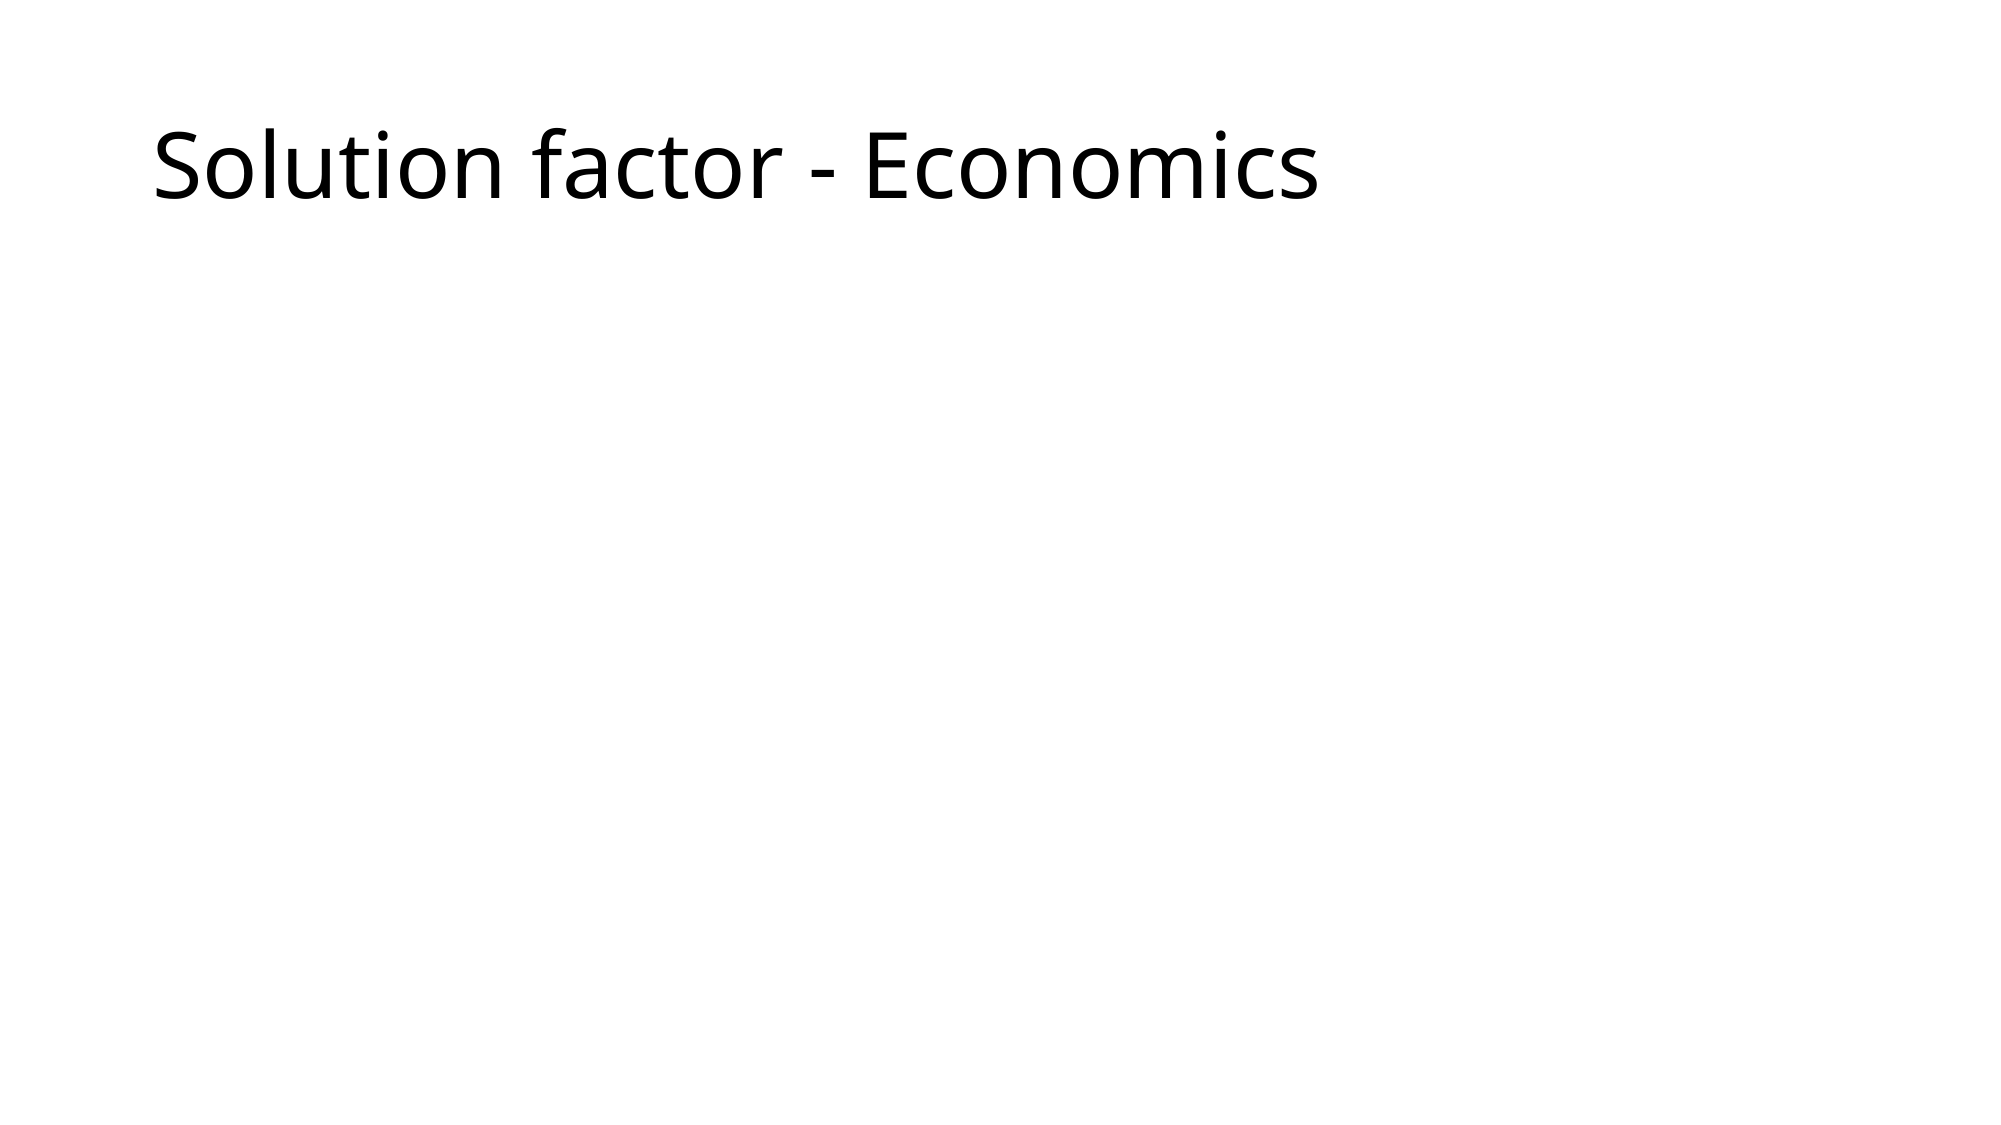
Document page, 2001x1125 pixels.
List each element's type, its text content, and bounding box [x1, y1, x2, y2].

title Solution factor - Economics [137, 59, 1863, 278]
